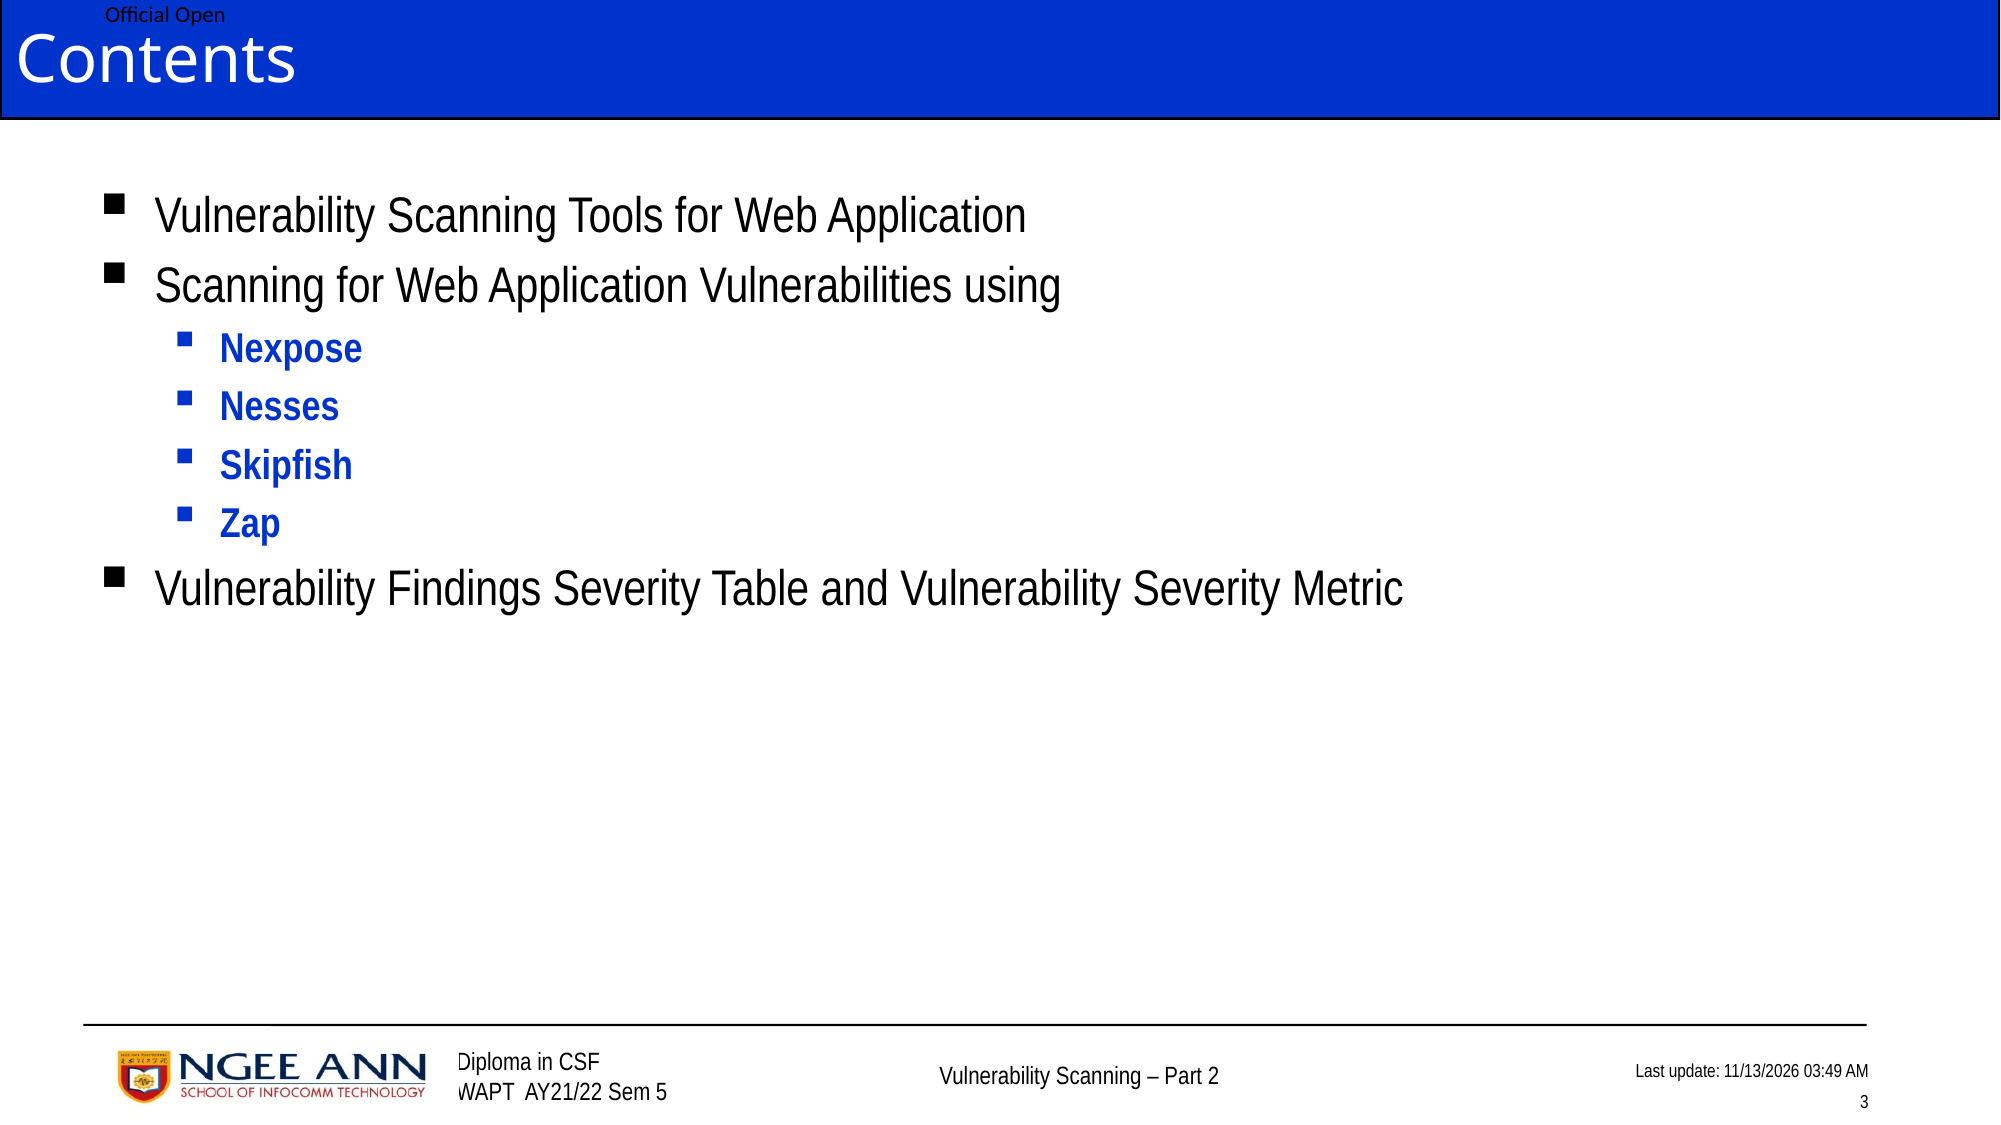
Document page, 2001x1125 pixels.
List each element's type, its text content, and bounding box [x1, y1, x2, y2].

title Contents [0, 0, 1969, 115]
picture [83, 1028, 459, 1125]
list Vulnerability Scanning Tools for Web Application Scanning for Web Application Vulnerabilities using Nexpose Nesses Skipfish Zap Vulnerability Findings Severity Table and Vulnerability Severity Metric [83, 174, 1867, 1025]
